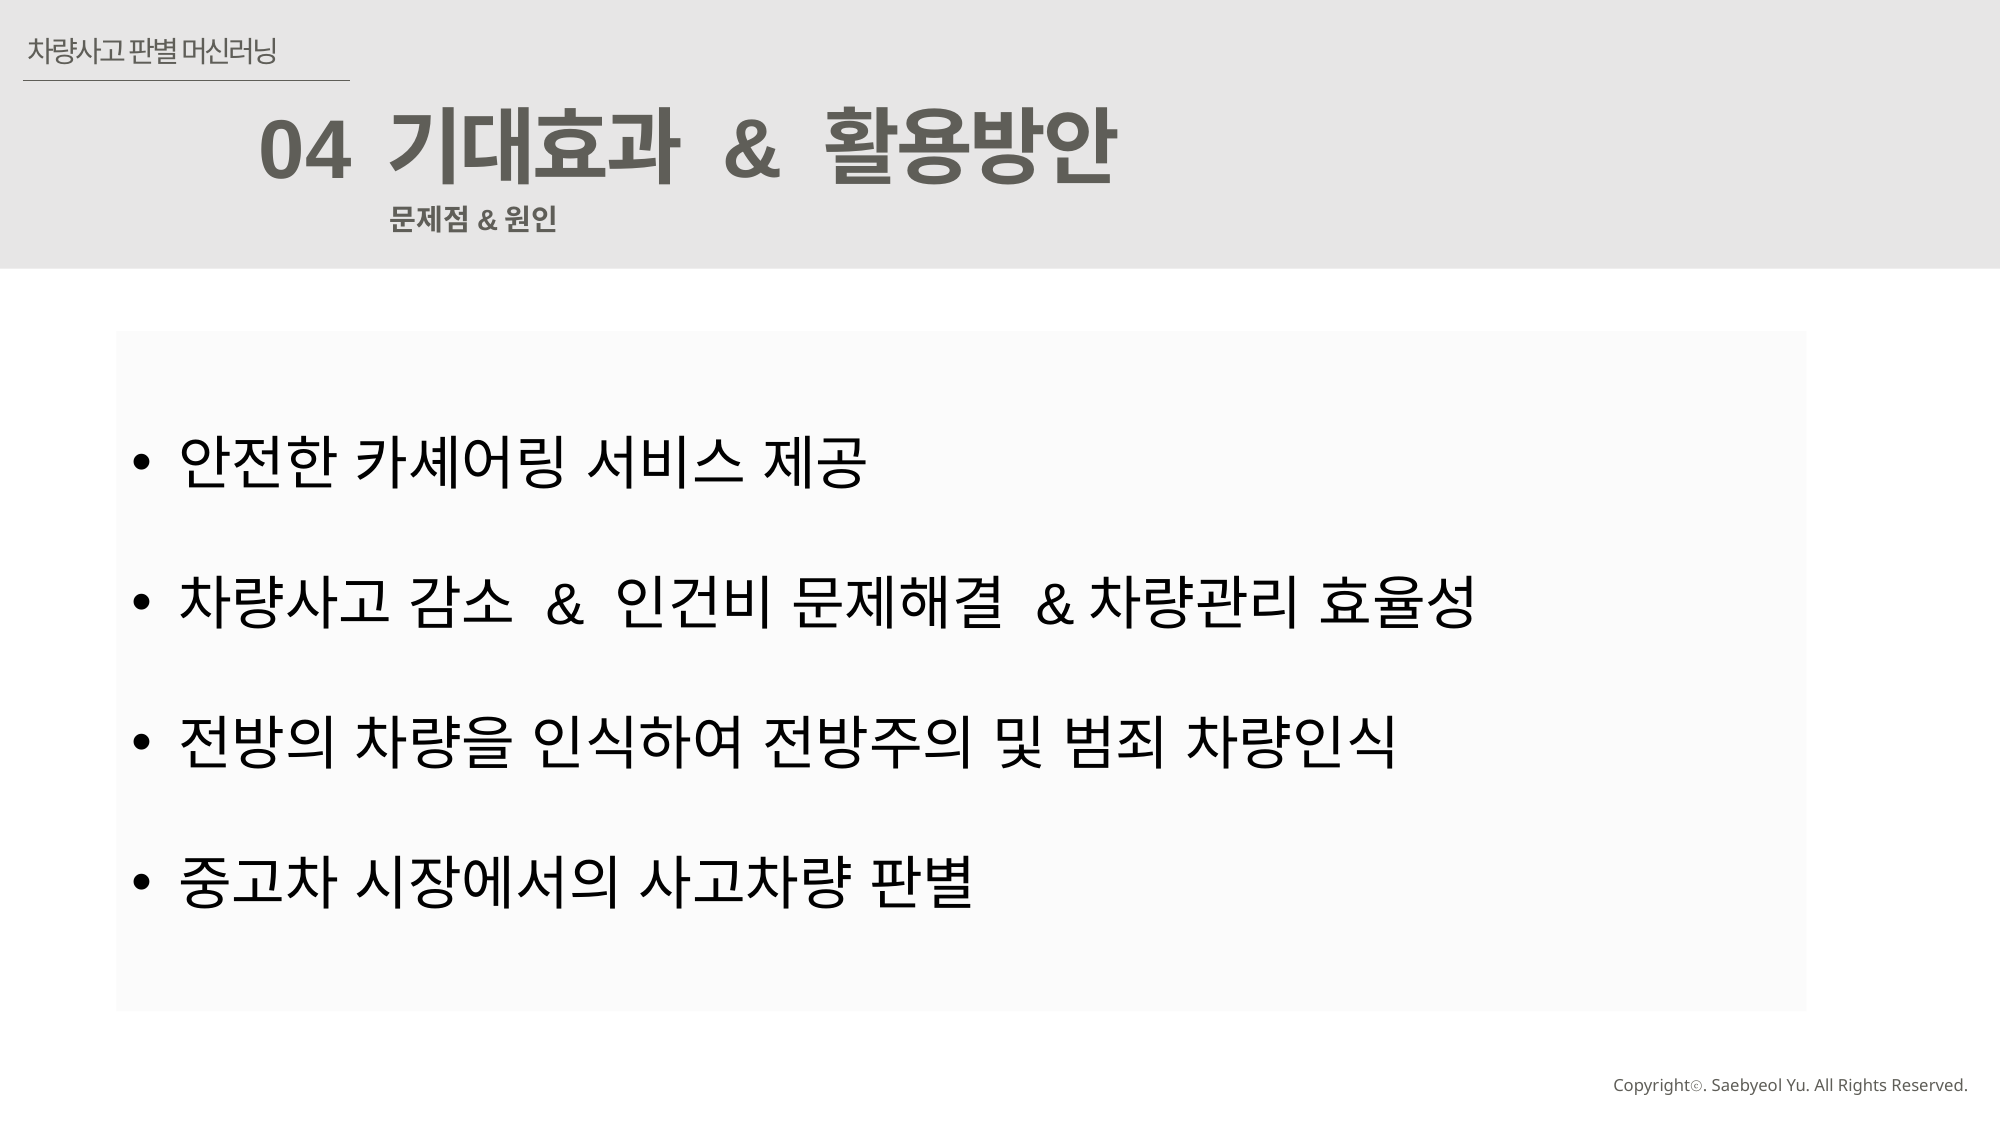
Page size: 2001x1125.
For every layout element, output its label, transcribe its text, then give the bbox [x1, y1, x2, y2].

text_box 안전한 카셰어링 서비스 제공 차량사고 감소 & 인건비 문제해결 &차량관리 효율성 전방의 차량을 인식하여 전방주의 및 범죄 차량인식 중고차 시장에서의 사고차량 판별 [115, 330, 1807, 1012]
text_box [0, 0, 2000, 270]
text_box 04 [243, 87, 366, 203]
text_box 기대효과 & 활용방안 [371, 86, 1135, 202]
text_box 차량사고 판별 머신러닝 [12, 25, 295, 76]
text_box 문제점&원인 [374, 193, 574, 244]
